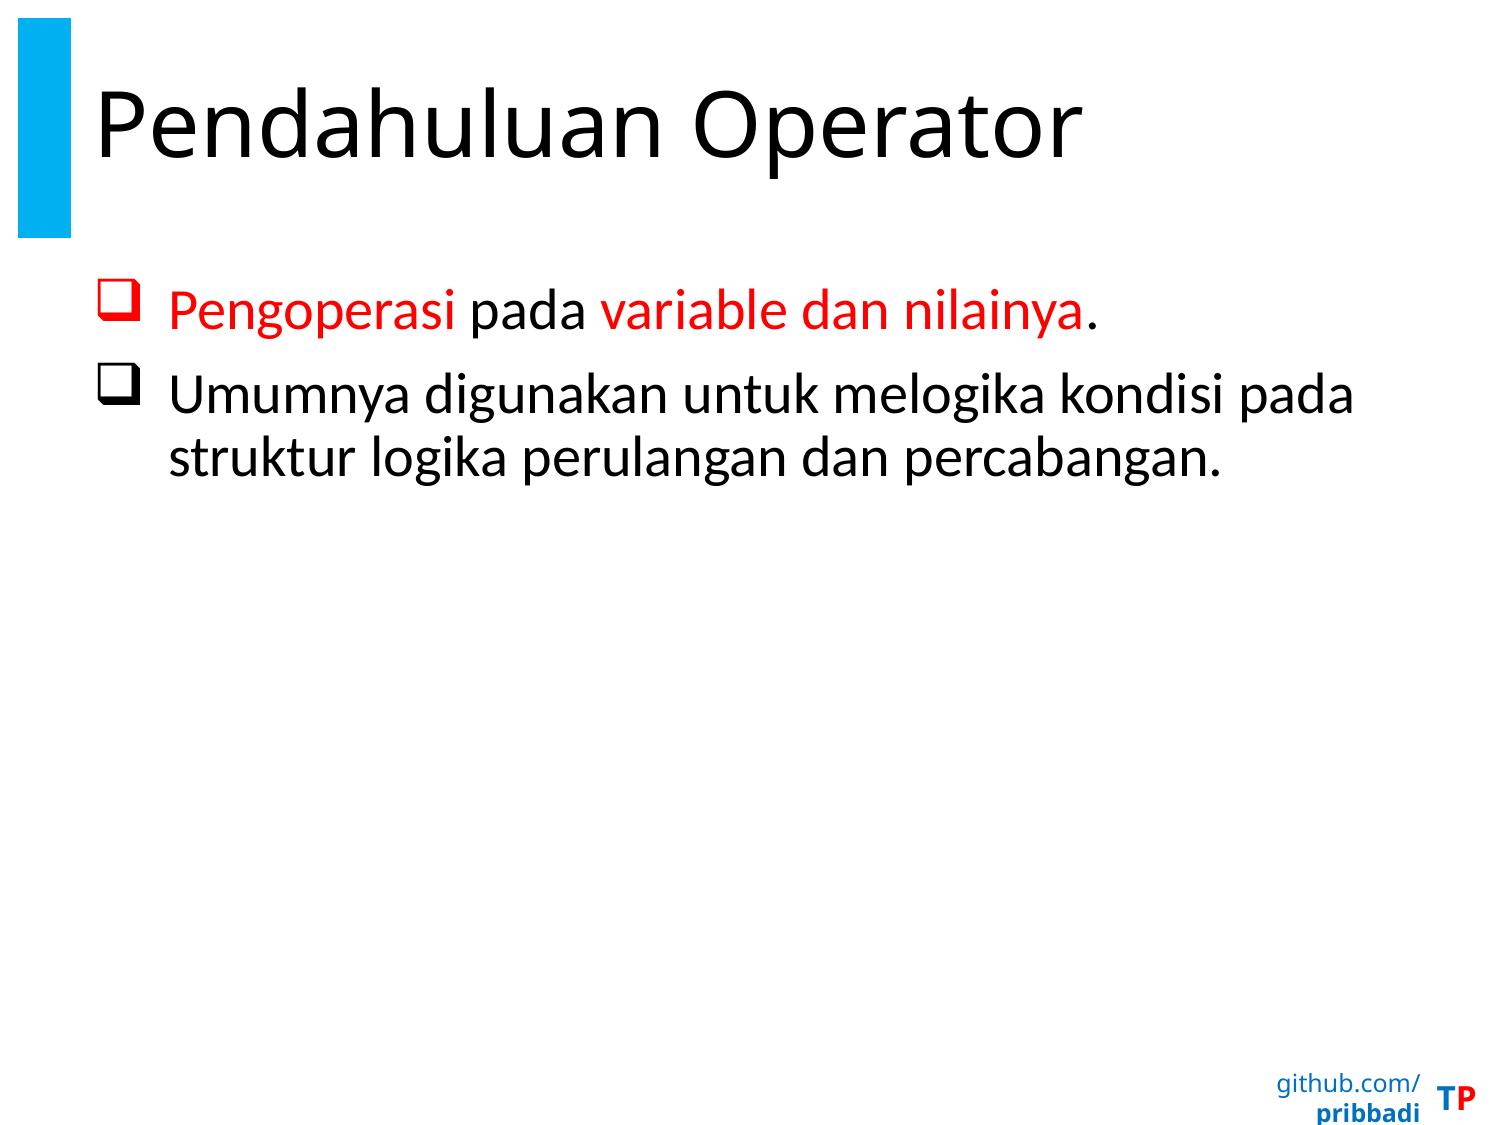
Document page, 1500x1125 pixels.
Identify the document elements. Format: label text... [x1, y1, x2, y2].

list Pengoperasi pada variable dan nilainya. Umumnya digunakan untuk melogika kondisi pada struktur logika perulangan dan percabangan. [78, 272, 1443, 1070]
title Pendahuluan Operator [78, 19, 1443, 237]
